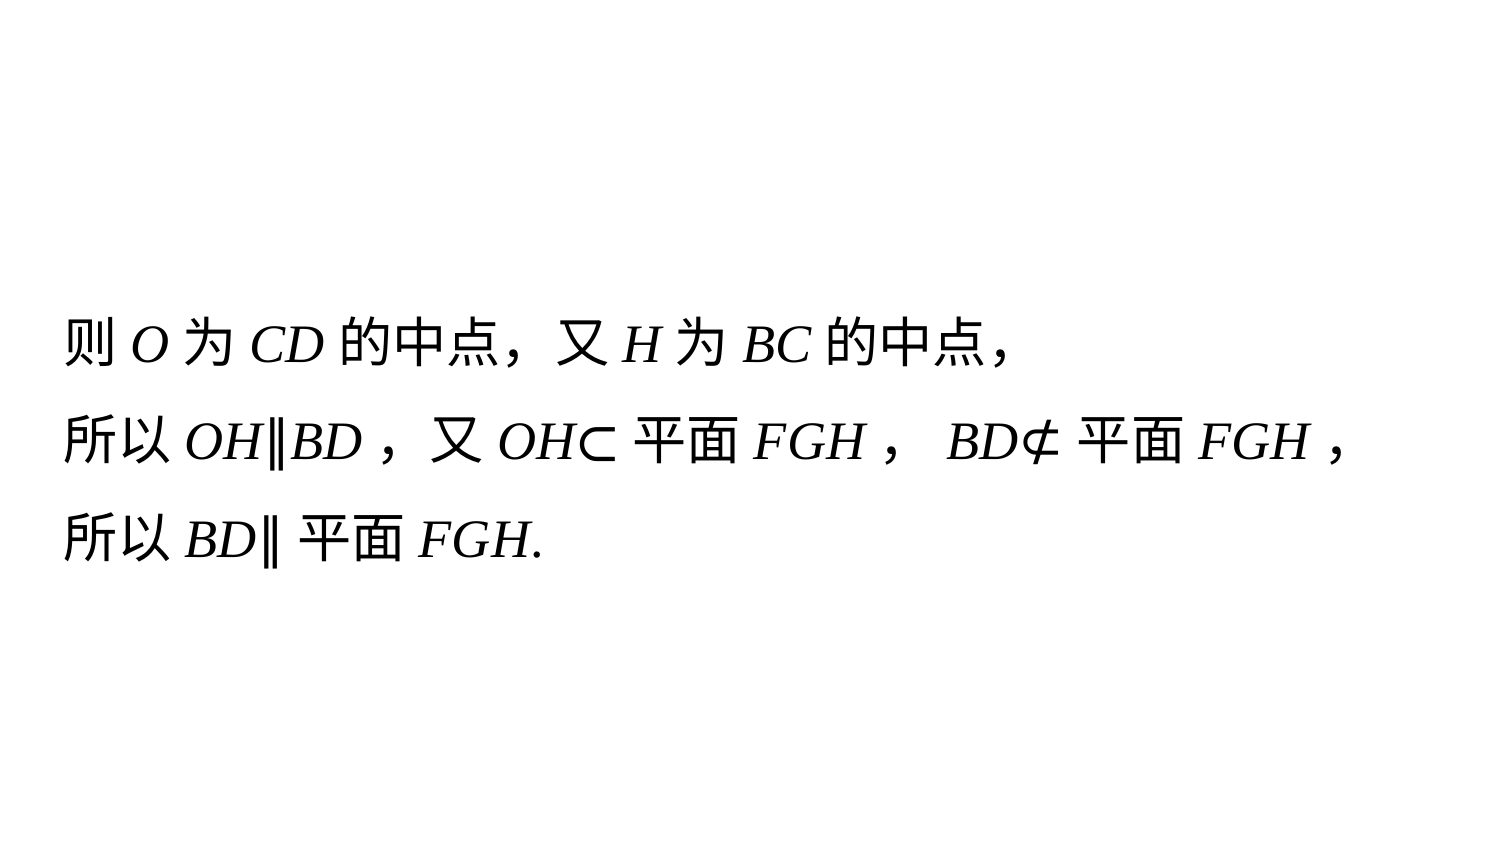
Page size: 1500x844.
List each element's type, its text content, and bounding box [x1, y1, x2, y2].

text_box 则O为CD的中点，又H为BC的中点， 所以OH∥BD，又OH⊂平面FGH，BD⊄平面FGH， 所以BD∥平面FGH. [48, 268, 1459, 576]
